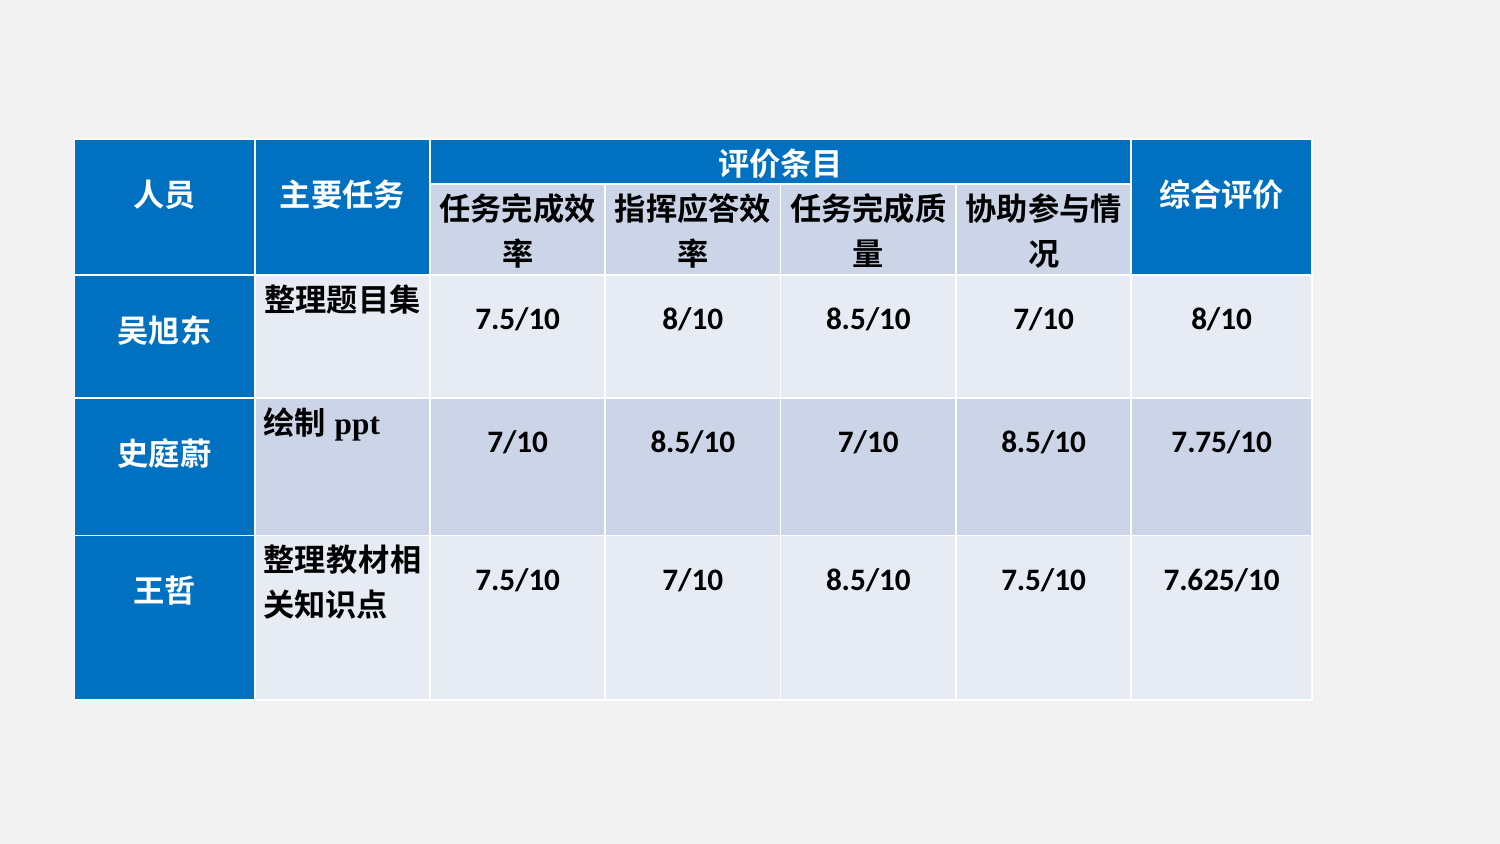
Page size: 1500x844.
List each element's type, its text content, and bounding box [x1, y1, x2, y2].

table_cell 任务完成效率 [431, 185, 604, 274]
table_cell 8.5/10 [781, 536, 955, 699]
table_cell 整理题目集 [256, 276, 429, 397]
table_cell 整理教材相关知识点 [256, 536, 429, 699]
table_cell 8.5/10 [781, 276, 955, 397]
table_cell 7.5/10 [957, 536, 1130, 699]
table_cell 8.5/10 [606, 399, 780, 535]
table_cell 绘制ppt [256, 399, 429, 535]
table_header 主要任务 [256, 140, 429, 274]
table_cell 指挥应答效率 [606, 185, 780, 274]
table_cell 任务完成质量 [781, 185, 955, 274]
table_cell 吴旭东 [75, 276, 254, 397]
table_header 评价条目 [431, 140, 1130, 183]
table_cell 8.5/10 [957, 399, 1130, 535]
table_cell 8/10 [606, 276, 780, 397]
table_cell 7/10 [957, 276, 1130, 397]
table_cell 7/10 [431, 399, 604, 535]
table_cell 7/10 [606, 536, 780, 699]
table_cell 7.625/10 [1132, 536, 1311, 699]
table_header 综合评价 [1132, 140, 1311, 274]
table_cell 史庭蔚 [75, 399, 254, 535]
table_cell 7/10 [781, 399, 955, 535]
table_cell 8/10 [1132, 276, 1311, 397]
table_cell 王哲 [75, 536, 254, 699]
table_cell 协助参与情况 [957, 185, 1130, 274]
table_cell 7.5/10 [431, 276, 604, 397]
table_cell 7.5/10 [431, 536, 604, 699]
table_cell 7.75/10 [1132, 399, 1311, 535]
table_header 人员 [75, 140, 254, 274]
